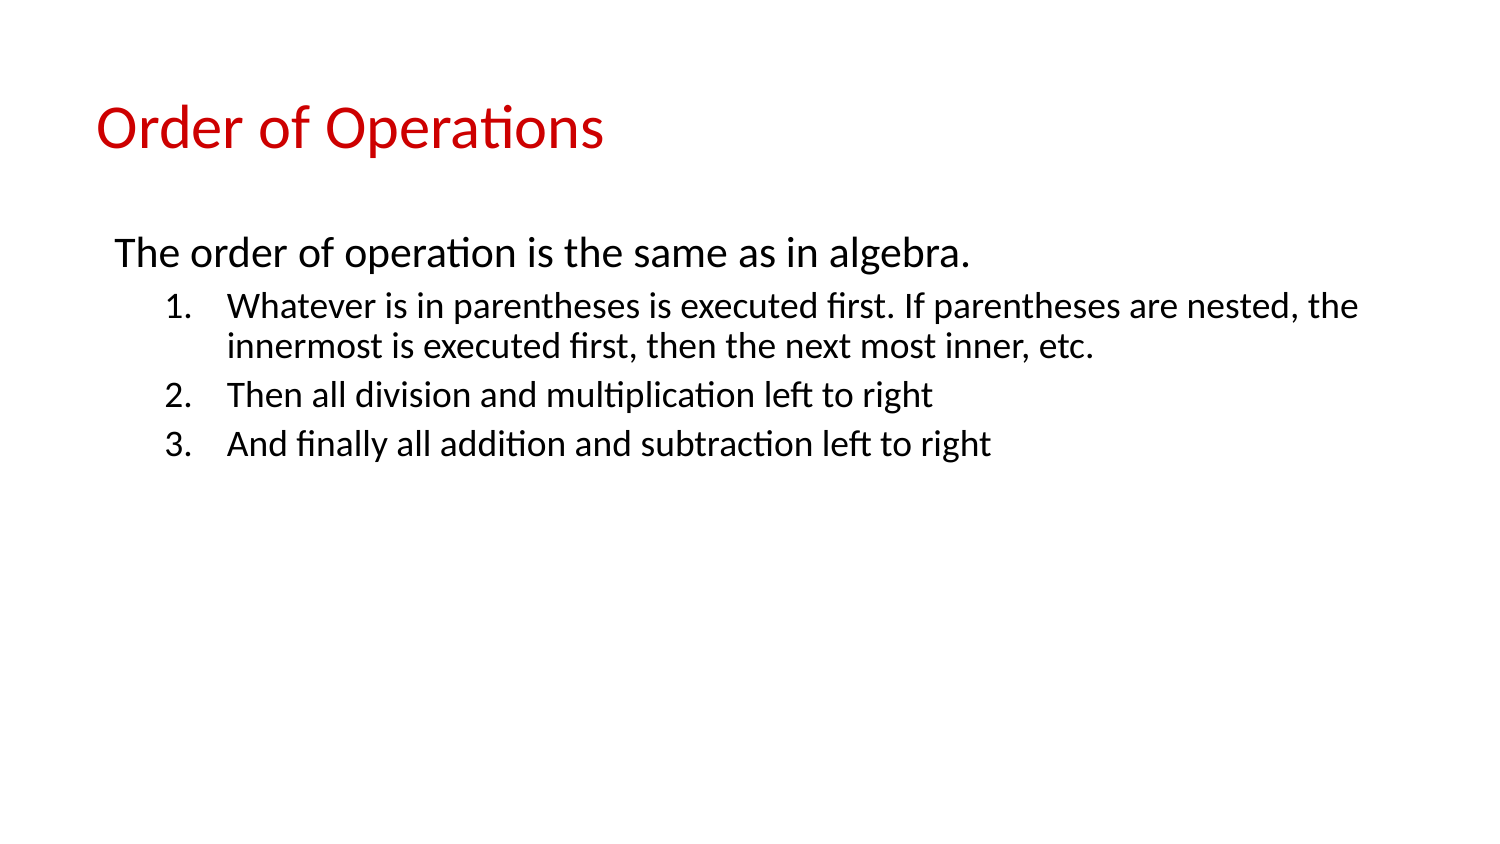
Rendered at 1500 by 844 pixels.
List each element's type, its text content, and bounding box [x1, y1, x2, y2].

list The order of operation is the same as in algebra. Whatever is in parentheses is executed first. If parentheses are nested, the innermost is executed first, then the next most inner, etc. Then all division and multiplication left to right And finally all addition and subtraction left to right [103, 224, 1397, 760]
title Order of Operations [85, 46, 1380, 210]
